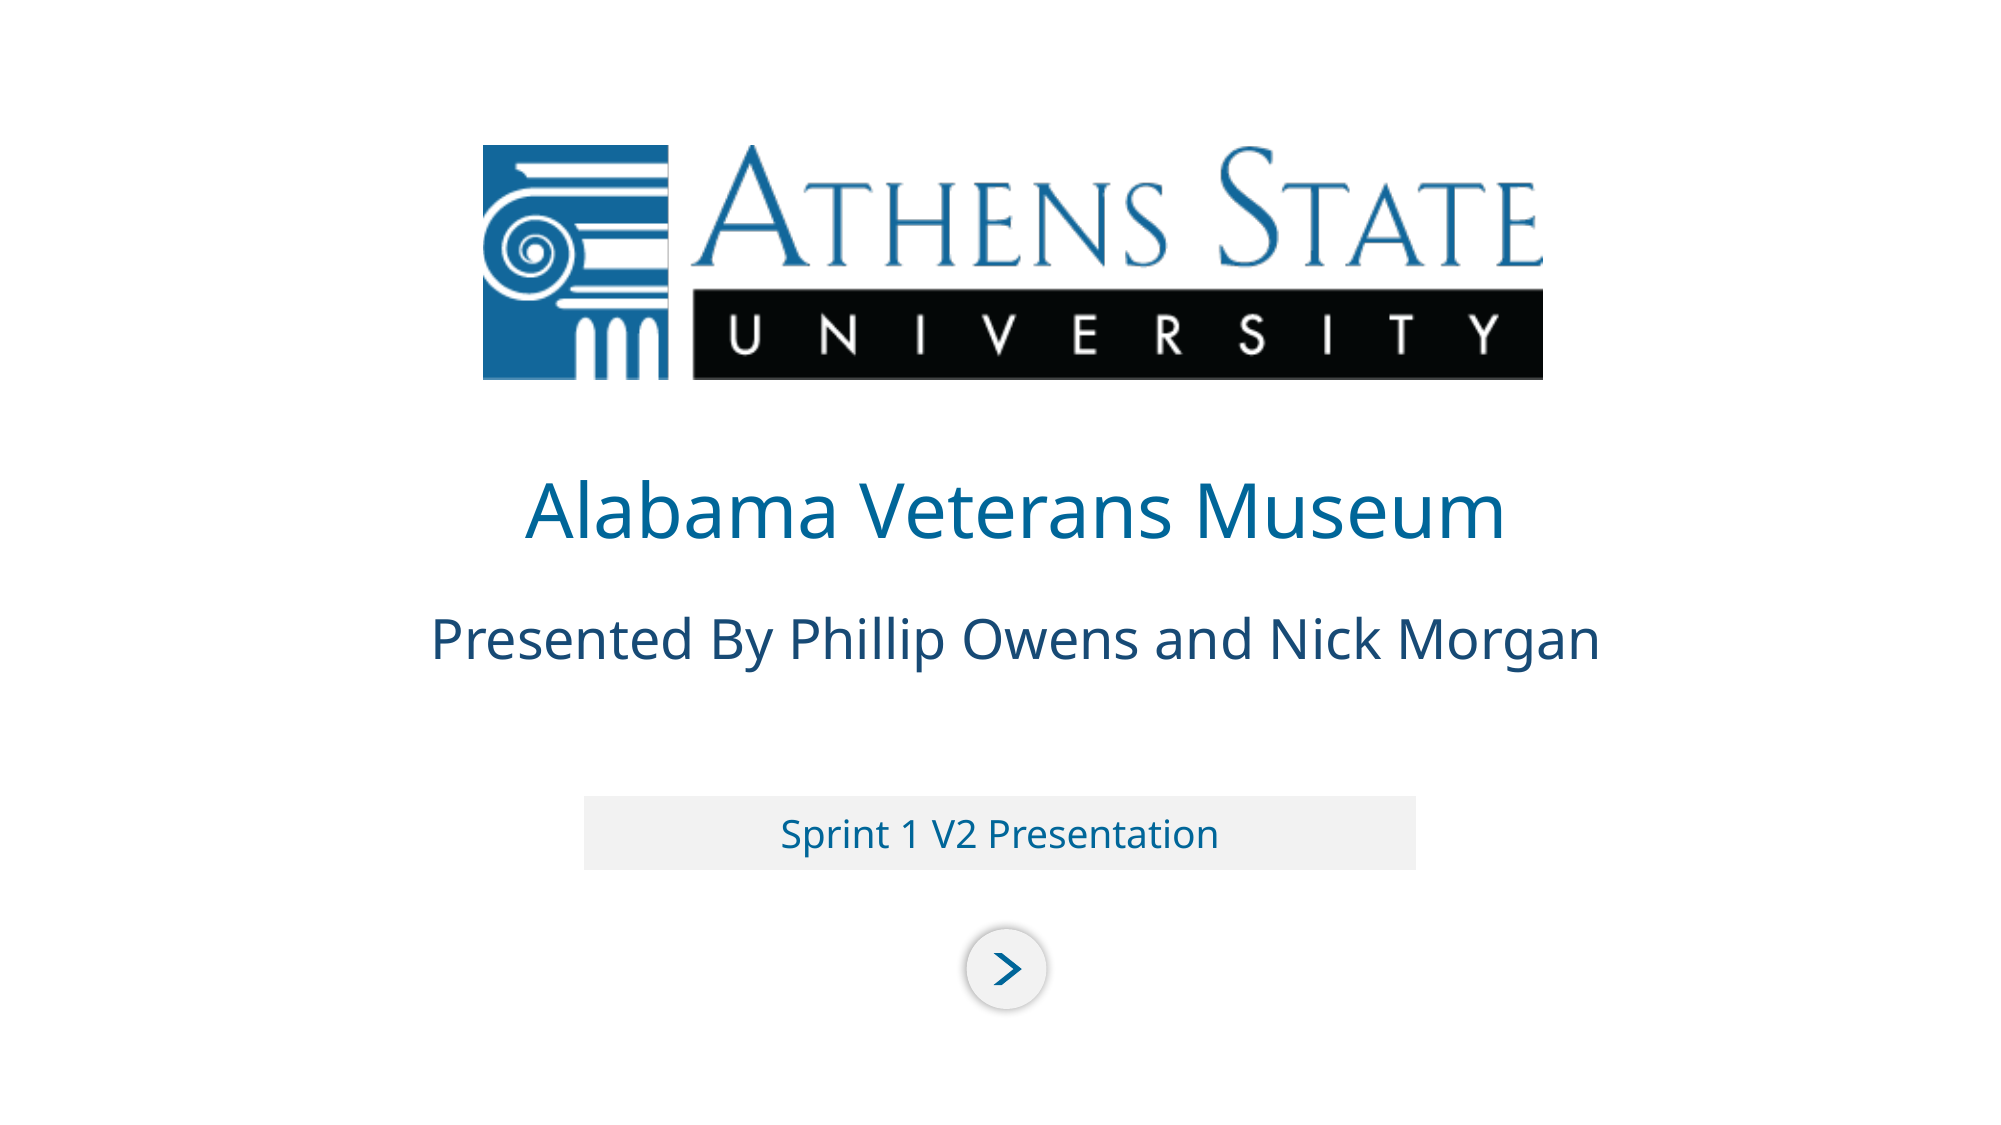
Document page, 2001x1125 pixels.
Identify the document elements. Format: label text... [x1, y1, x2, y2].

text_box [993, 953, 1022, 986]
subtitle Presented By Phillip Owens and Nick Morgan [316, 604, 1717, 680]
picture [483, 145, 1544, 380]
text_box [966, 929, 1047, 1009]
title Alabama Veterans Museum [300, 462, 1734, 563]
text_box Sprint 1 V2 Presentation [582, 795, 1418, 872]
